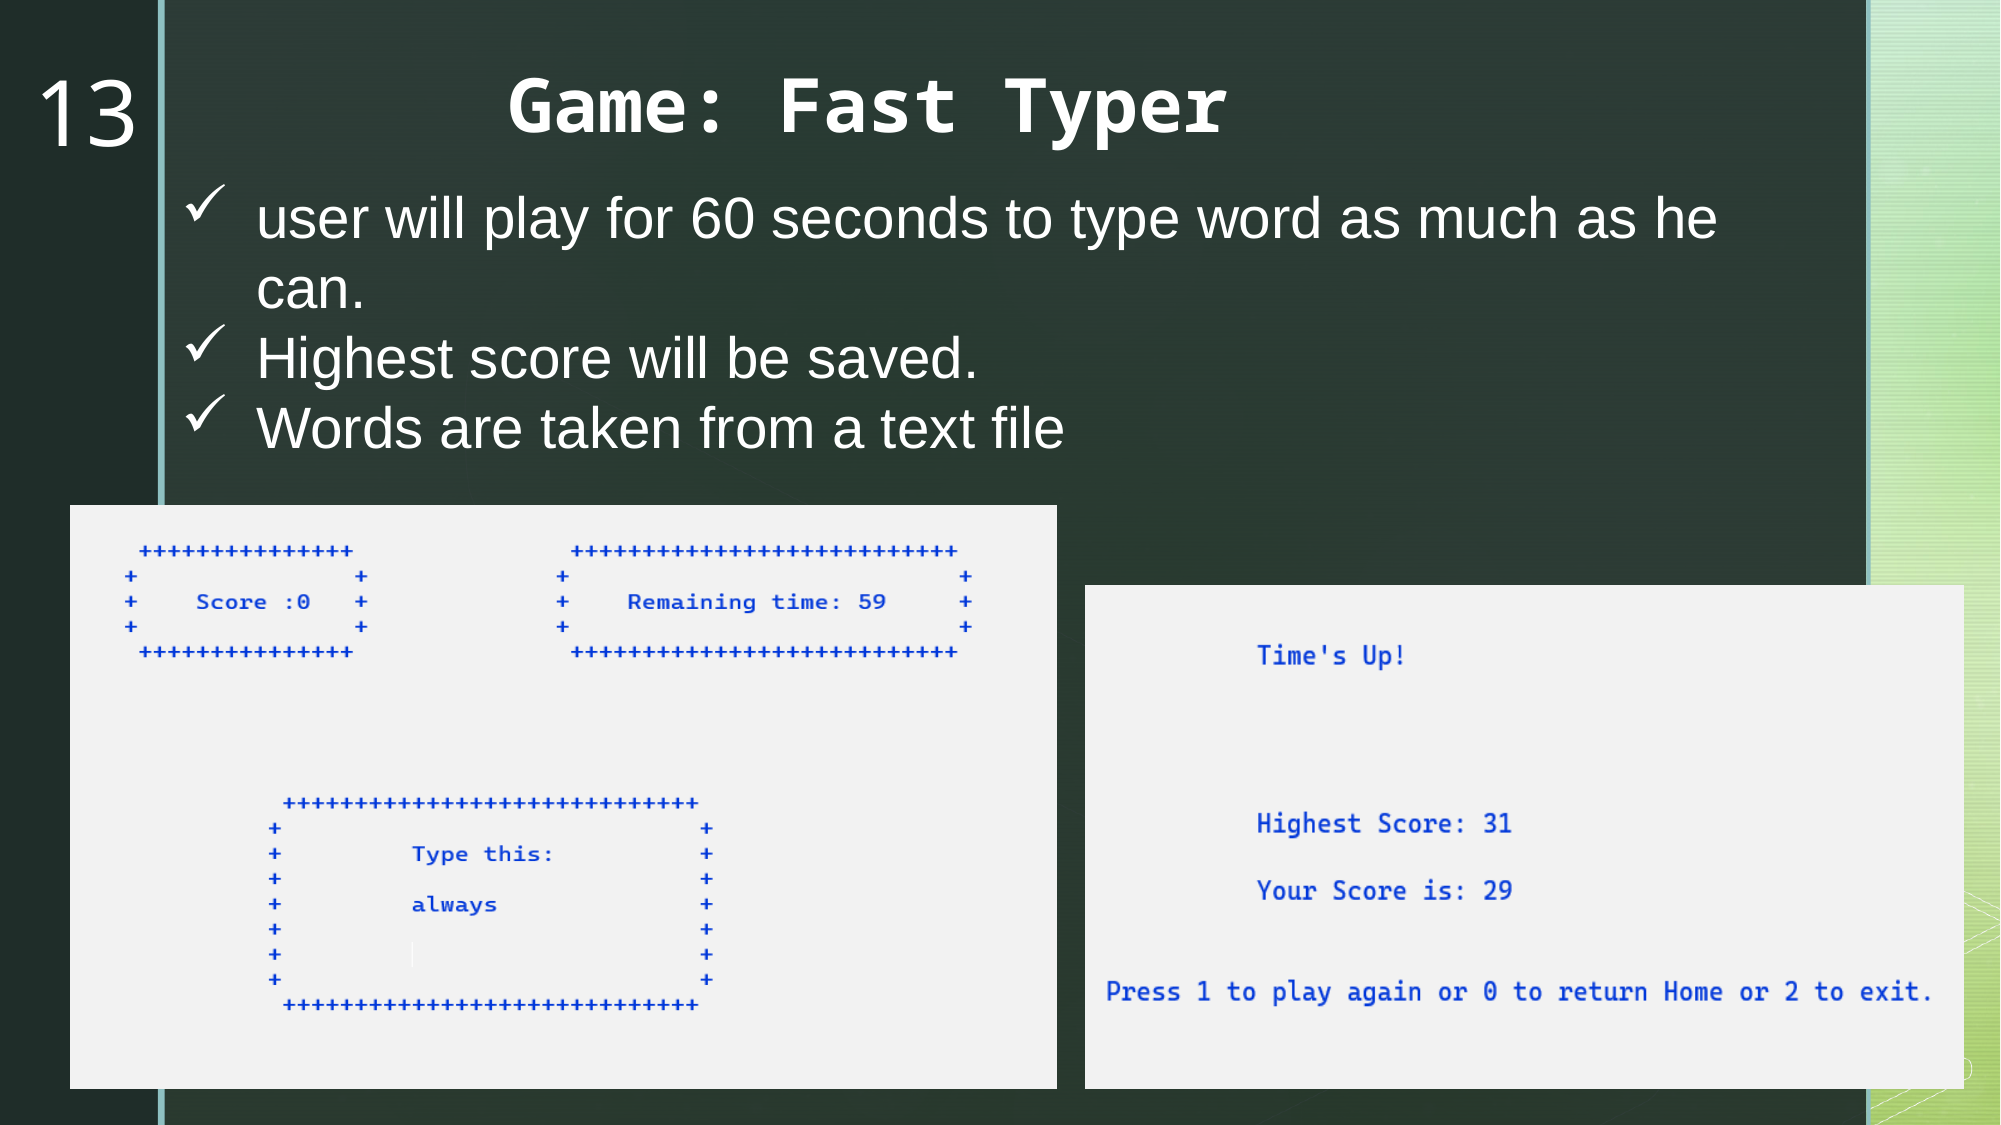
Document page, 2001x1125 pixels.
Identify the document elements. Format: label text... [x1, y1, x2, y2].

text_box 13 [19, 47, 176, 172]
text_box Game: Fast Typer [493, 50, 1701, 172]
picture [70, 505, 1057, 1090]
picture [1085, 0, 2001, 1125]
text_box user will play for 60 seconds to type word as much as he can. Highest score will be saved. Words are taken from a text file [166, 172, 1789, 468]
